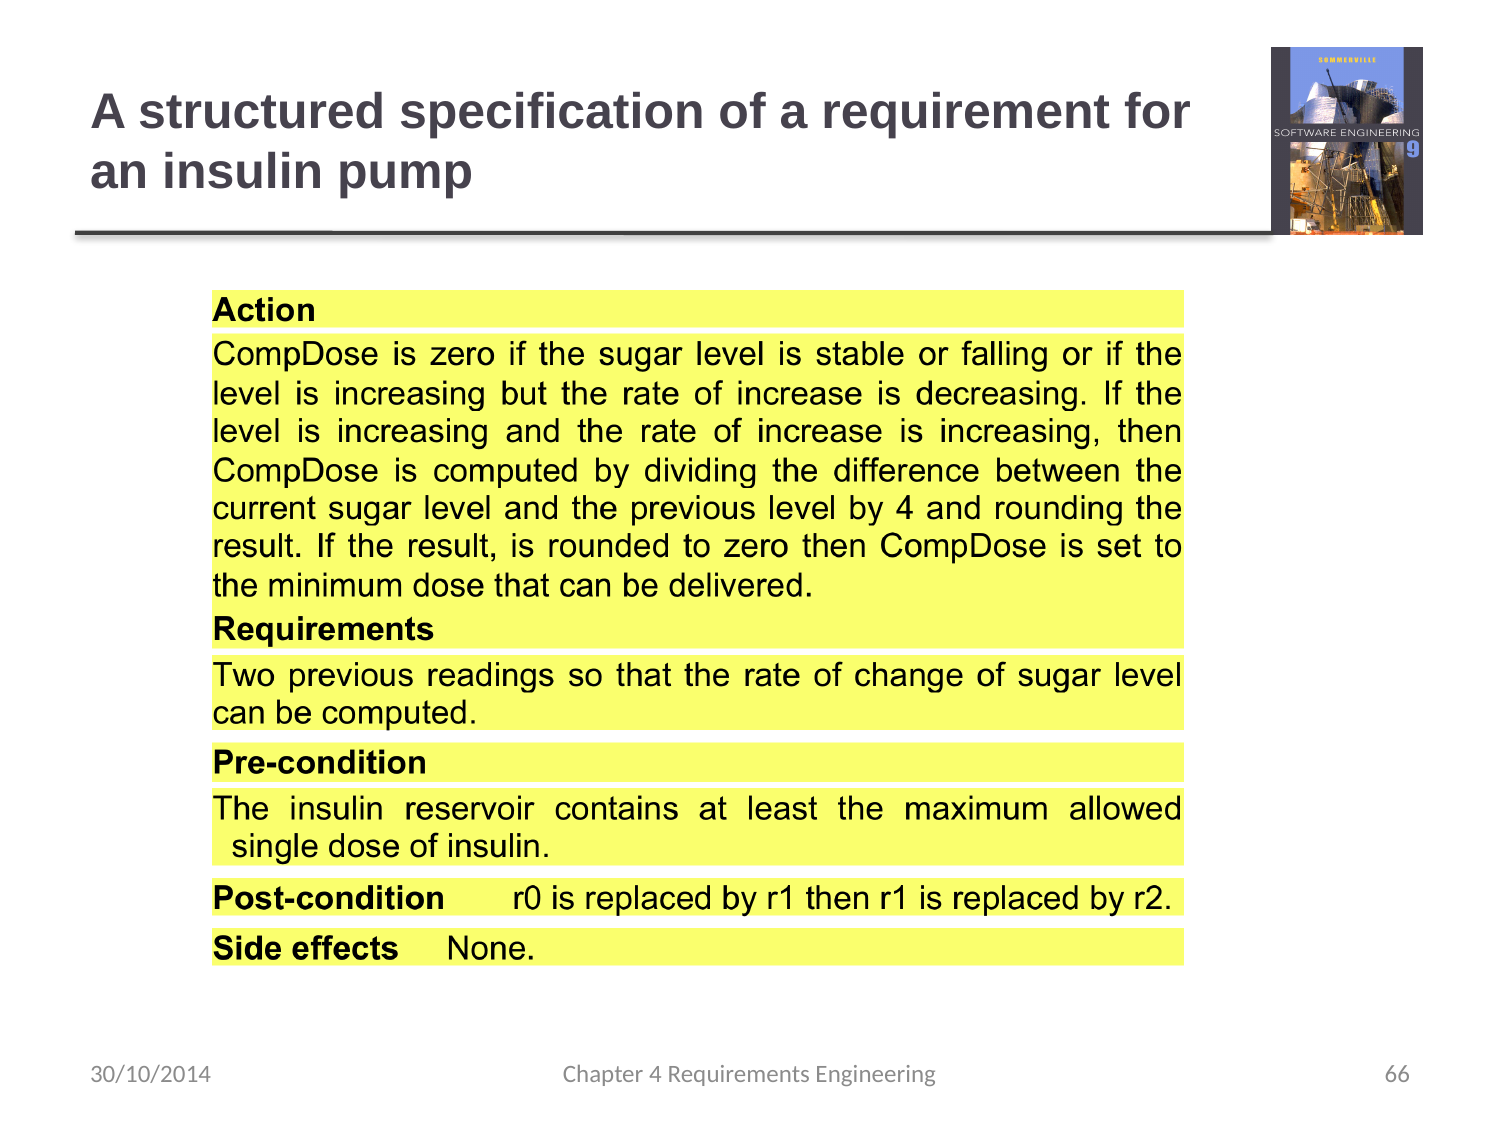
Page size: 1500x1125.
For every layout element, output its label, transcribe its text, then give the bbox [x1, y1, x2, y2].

slide_number 66 [1074, 1042, 1425, 1103]
footer Chapter 4 Requirements Engineering [512, 1042, 988, 1103]
picture [1272, 47, 1423, 235]
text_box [212, 277, 1188, 1007]
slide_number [75, 1042, 425, 1103]
title A structured specification of a requirement for an insulin pump [74, 44, 1272, 233]
